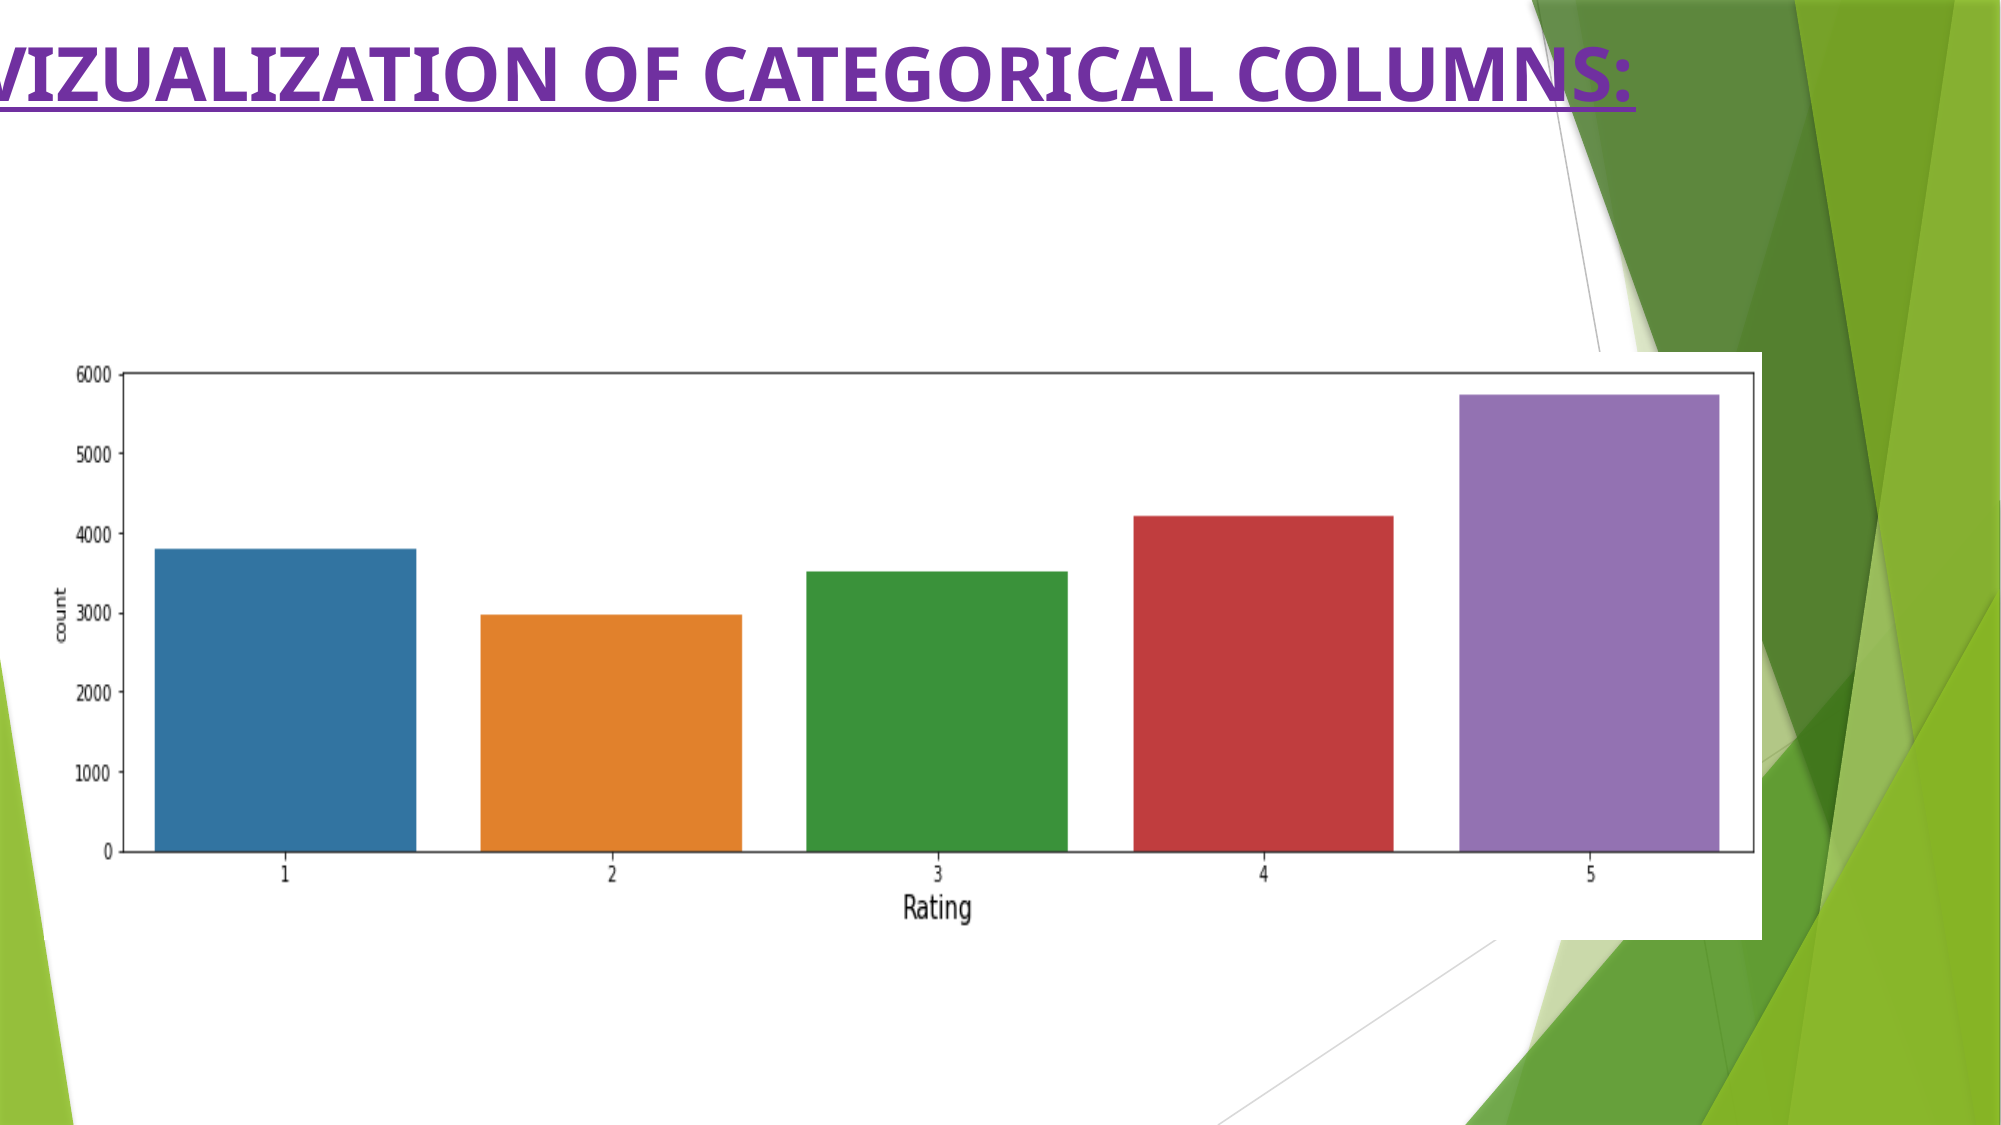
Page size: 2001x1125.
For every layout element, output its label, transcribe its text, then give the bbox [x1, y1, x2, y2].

list [44, 949, 1570, 1090]
title VIZUALIZATION OF CATEGORICAL COLUMNS: [0, 18, 1720, 297]
picture [43, 351, 1762, 940]
